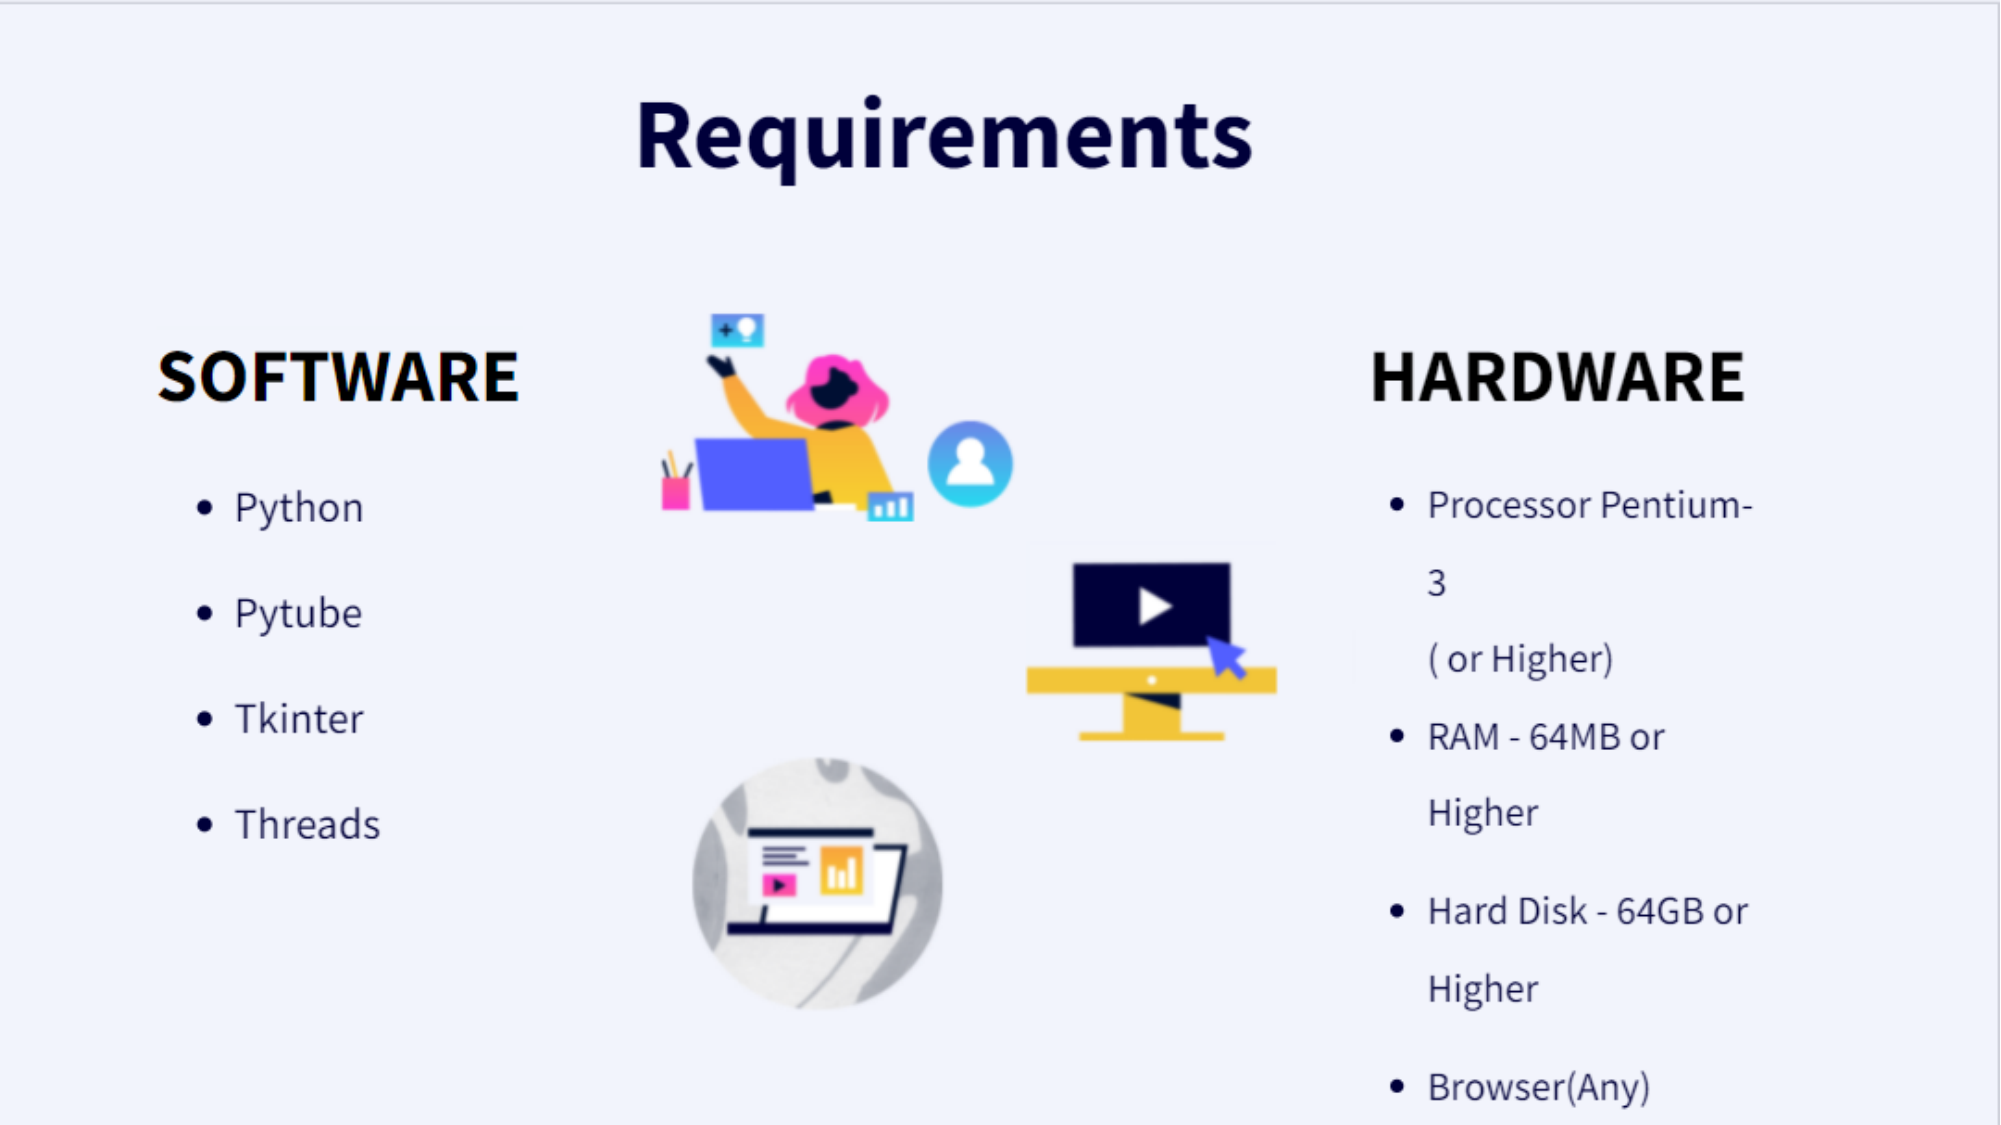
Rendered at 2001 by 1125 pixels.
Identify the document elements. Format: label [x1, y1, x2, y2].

list [0, 0, 2000, 1125]
